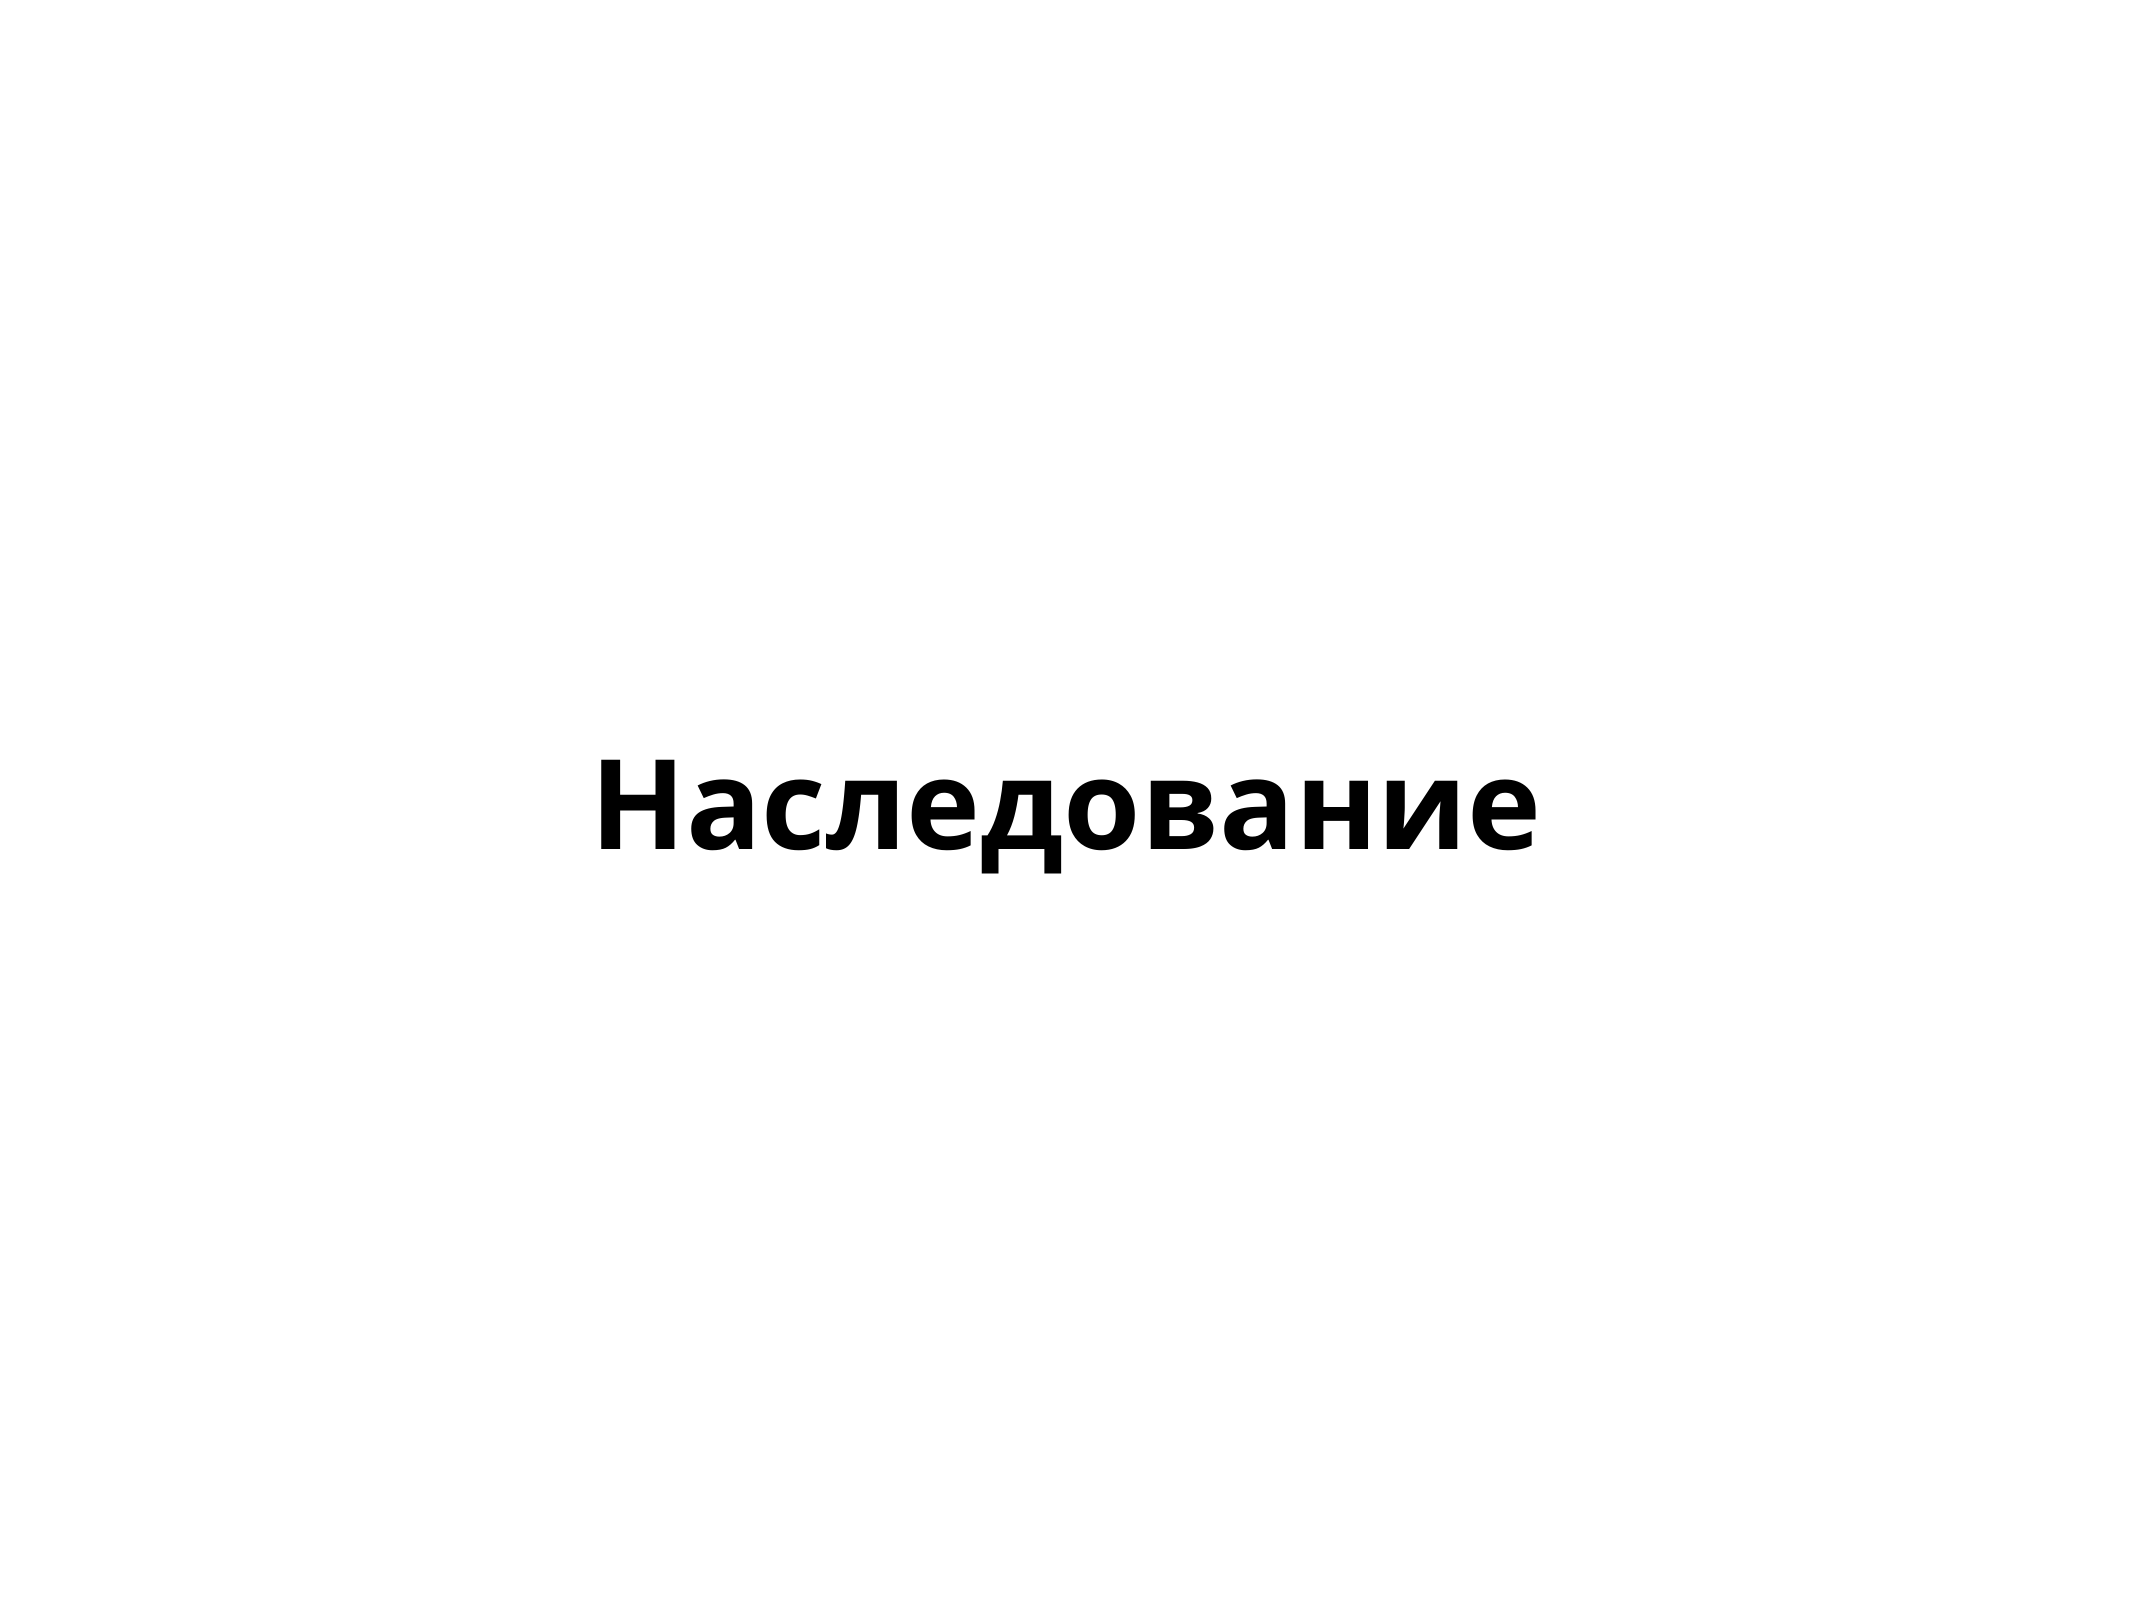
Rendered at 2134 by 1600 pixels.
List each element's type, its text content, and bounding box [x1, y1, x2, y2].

title Наследование [207, 528, 1926, 1072]
